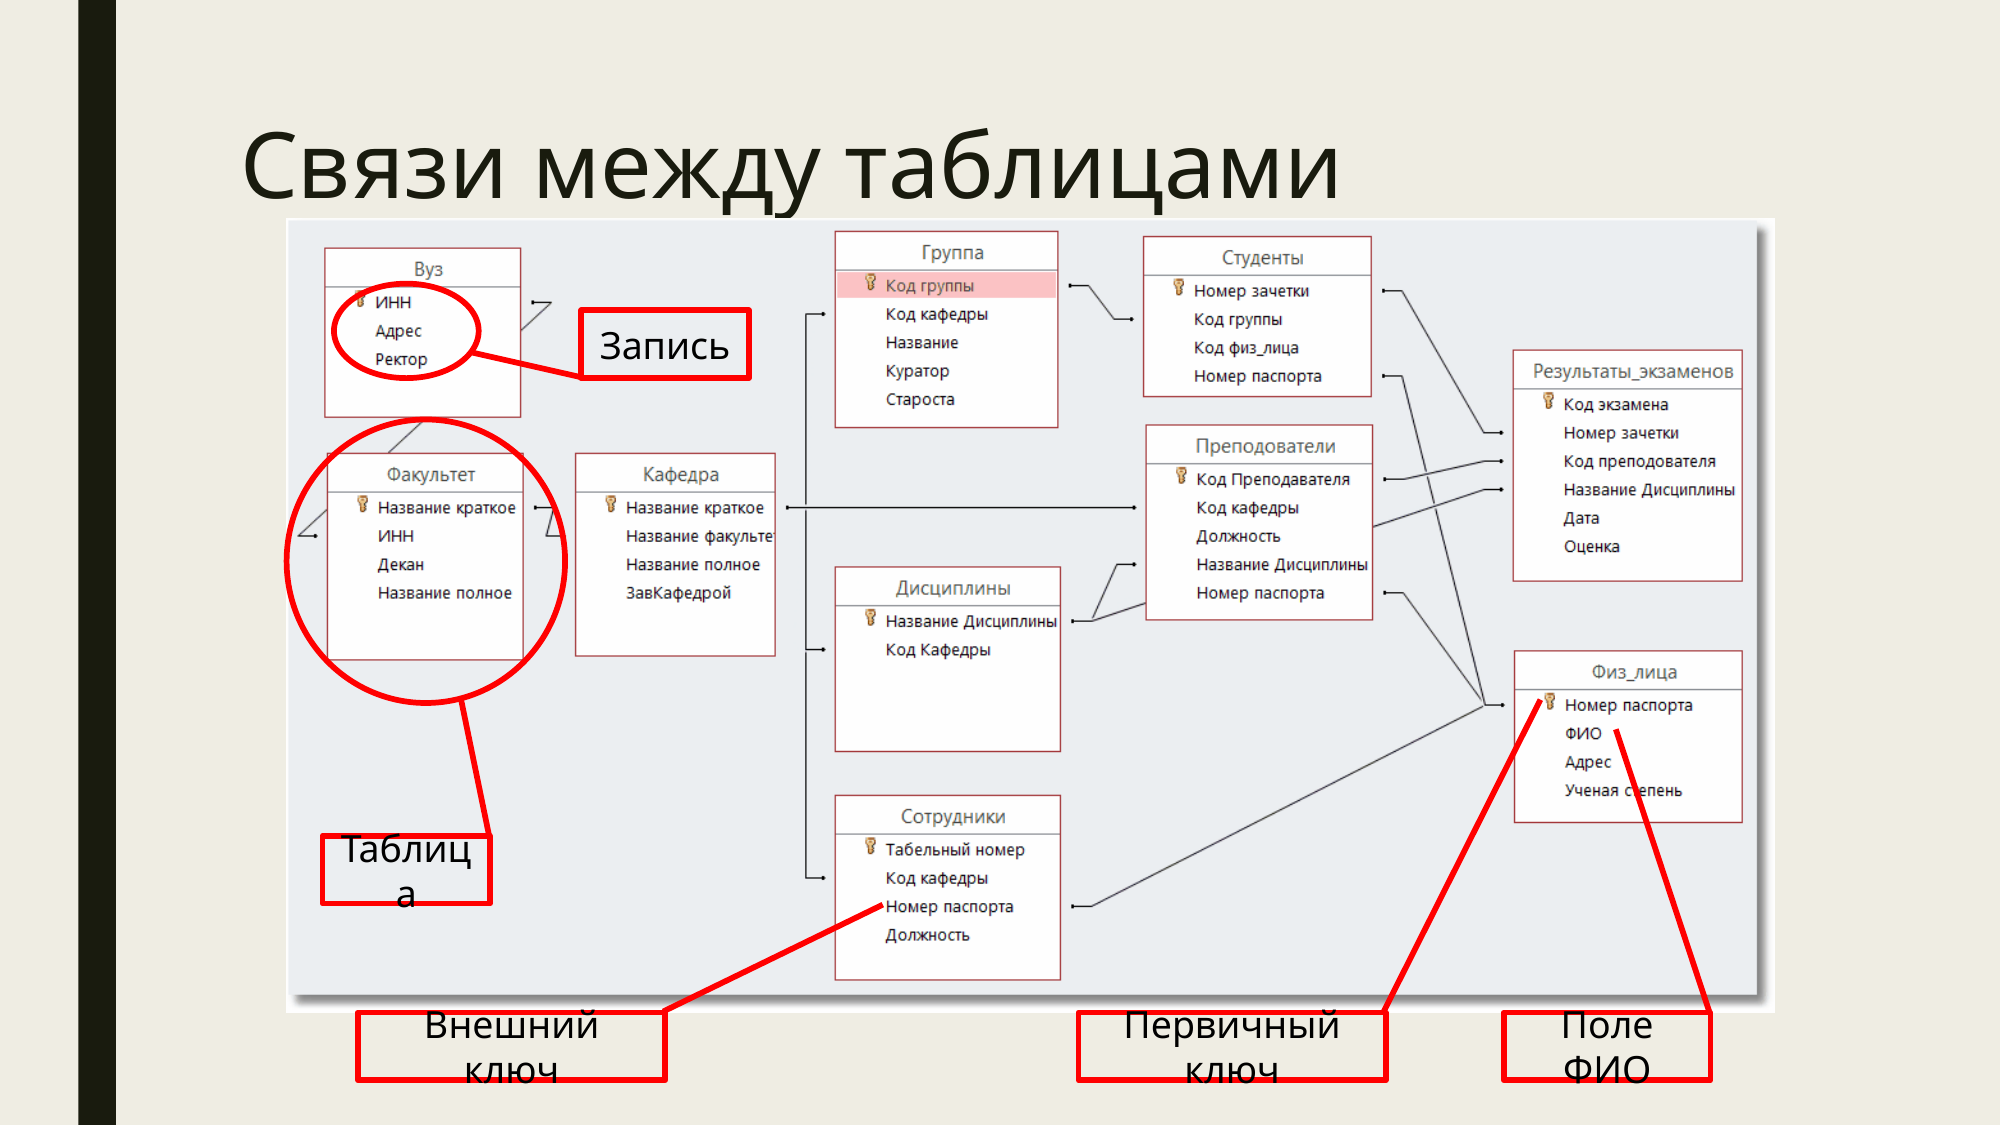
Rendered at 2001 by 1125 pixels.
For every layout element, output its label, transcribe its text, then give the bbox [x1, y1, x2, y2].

picture [286, 218, 1775, 1013]
text_box Первичный ключ [1076, 1013, 1389, 1083]
text_box Внешний ключ [355, 1013, 668, 1083]
text_box Поле ФИО [1501, 1013, 1713, 1083]
title Связи между таблицами [225, 112, 1800, 357]
